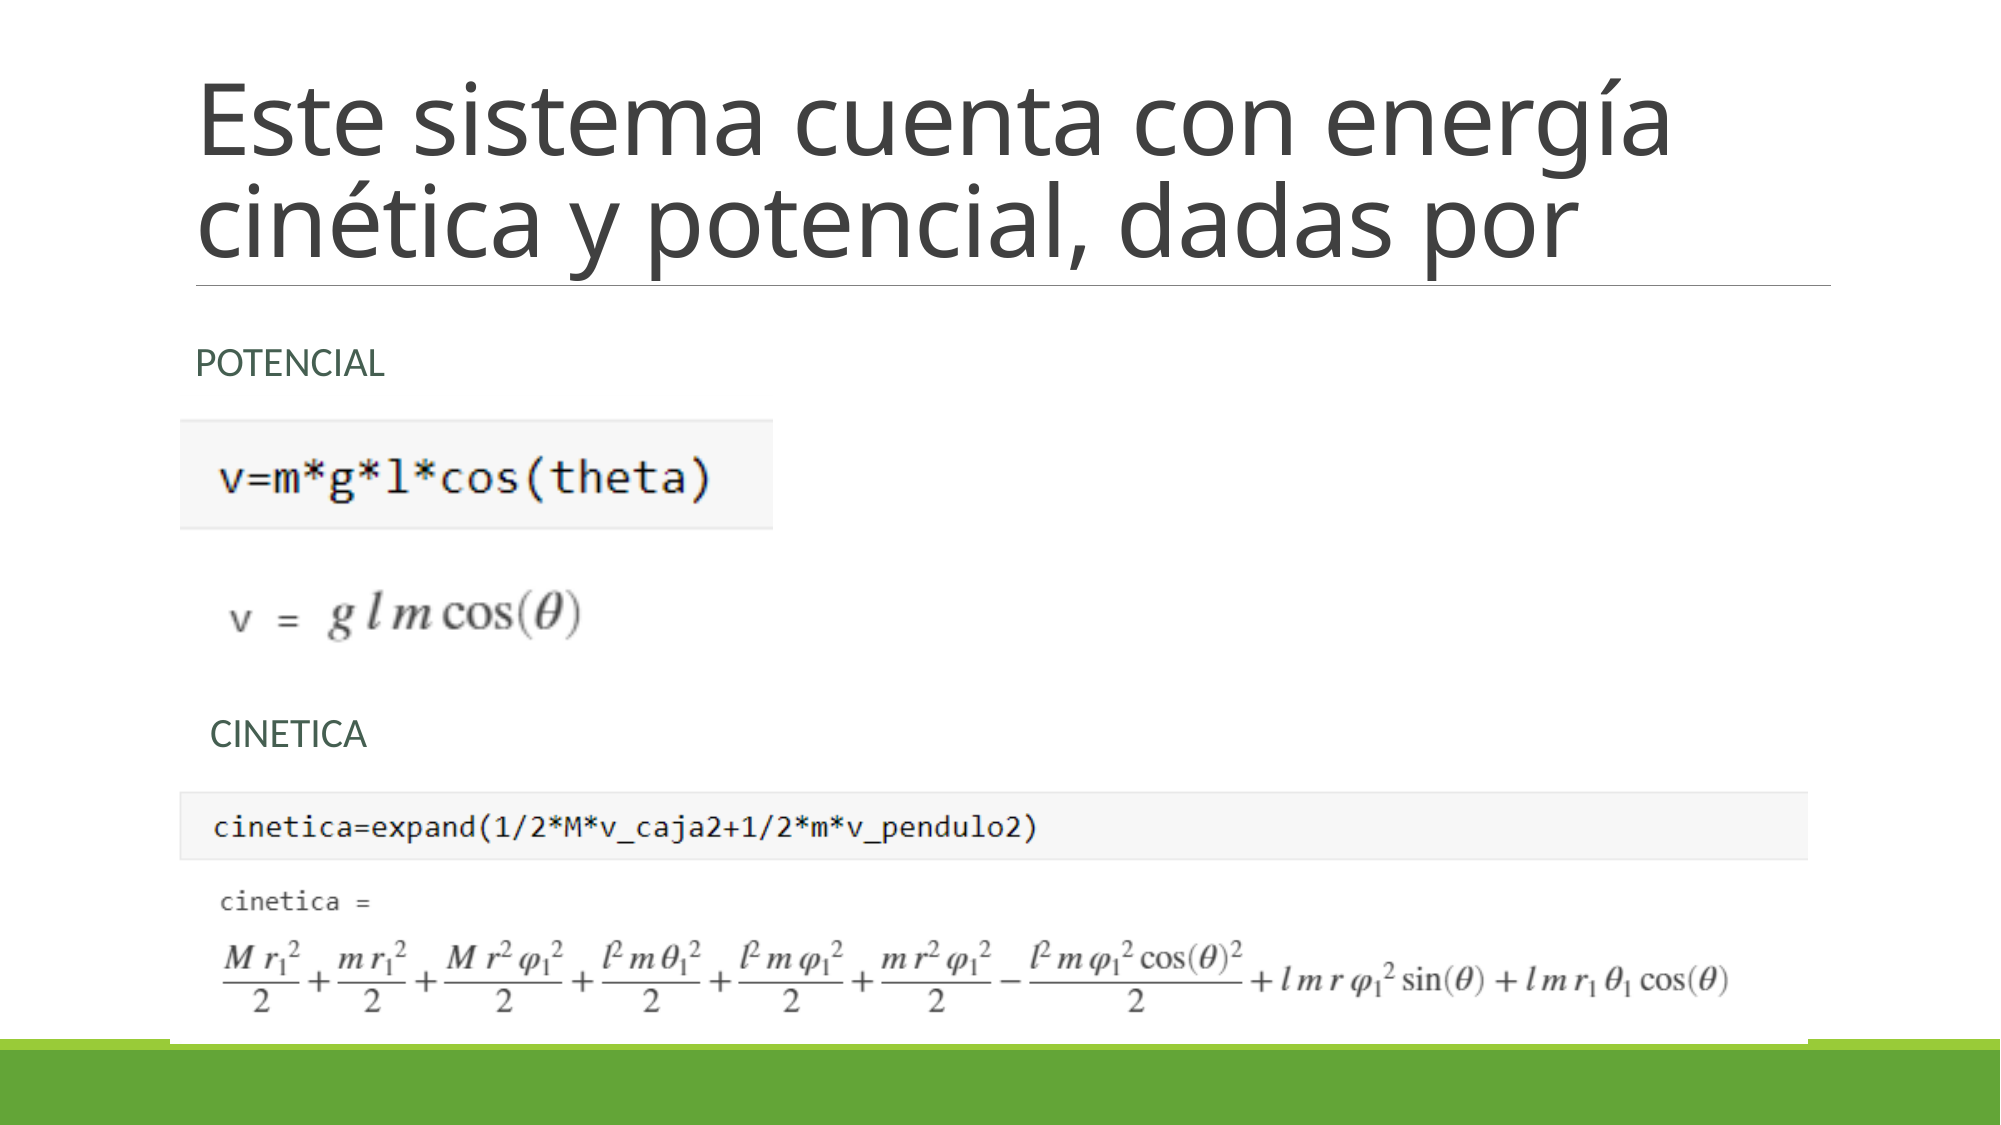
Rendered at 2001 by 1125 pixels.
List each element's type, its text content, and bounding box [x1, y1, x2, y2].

picture [169, 777, 1808, 1045]
picture [179, 394, 774, 665]
list Potencial [180, 302, 990, 424]
text_box Cinetica [194, 673, 1005, 775]
title Este sistema cuenta con energía cinética y potencial, dadas por [180, 47, 1830, 285]
